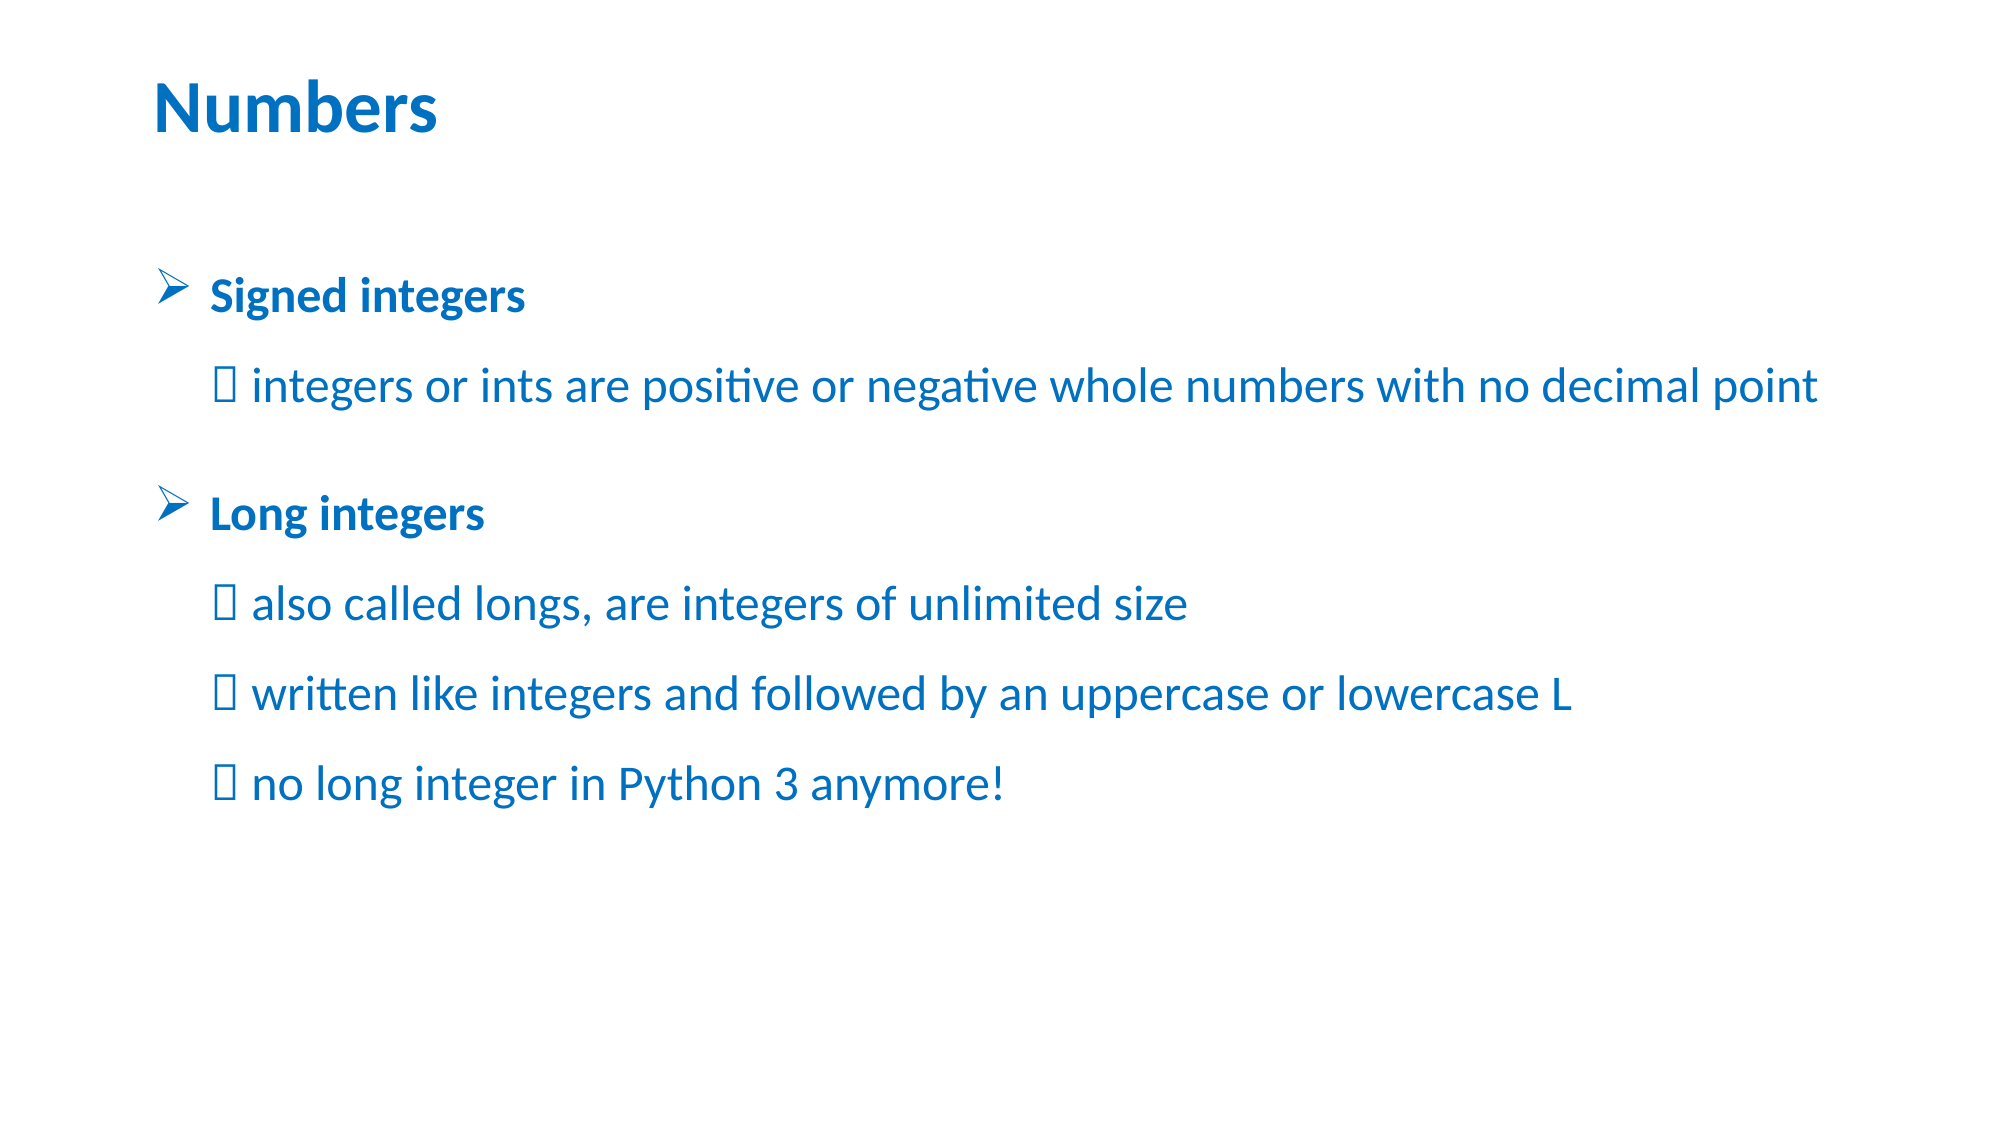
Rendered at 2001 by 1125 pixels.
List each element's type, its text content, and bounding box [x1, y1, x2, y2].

title Numbers [138, 0, 1864, 218]
list Signed integers  integers or ints are positive or negative whole numbers with no decimal point Long integers  also called longs, are integers of unlimited size  written like integers and followed by an uppercase or lowercase L  no long integer in Python 3 anymore! [138, 224, 1864, 1025]
